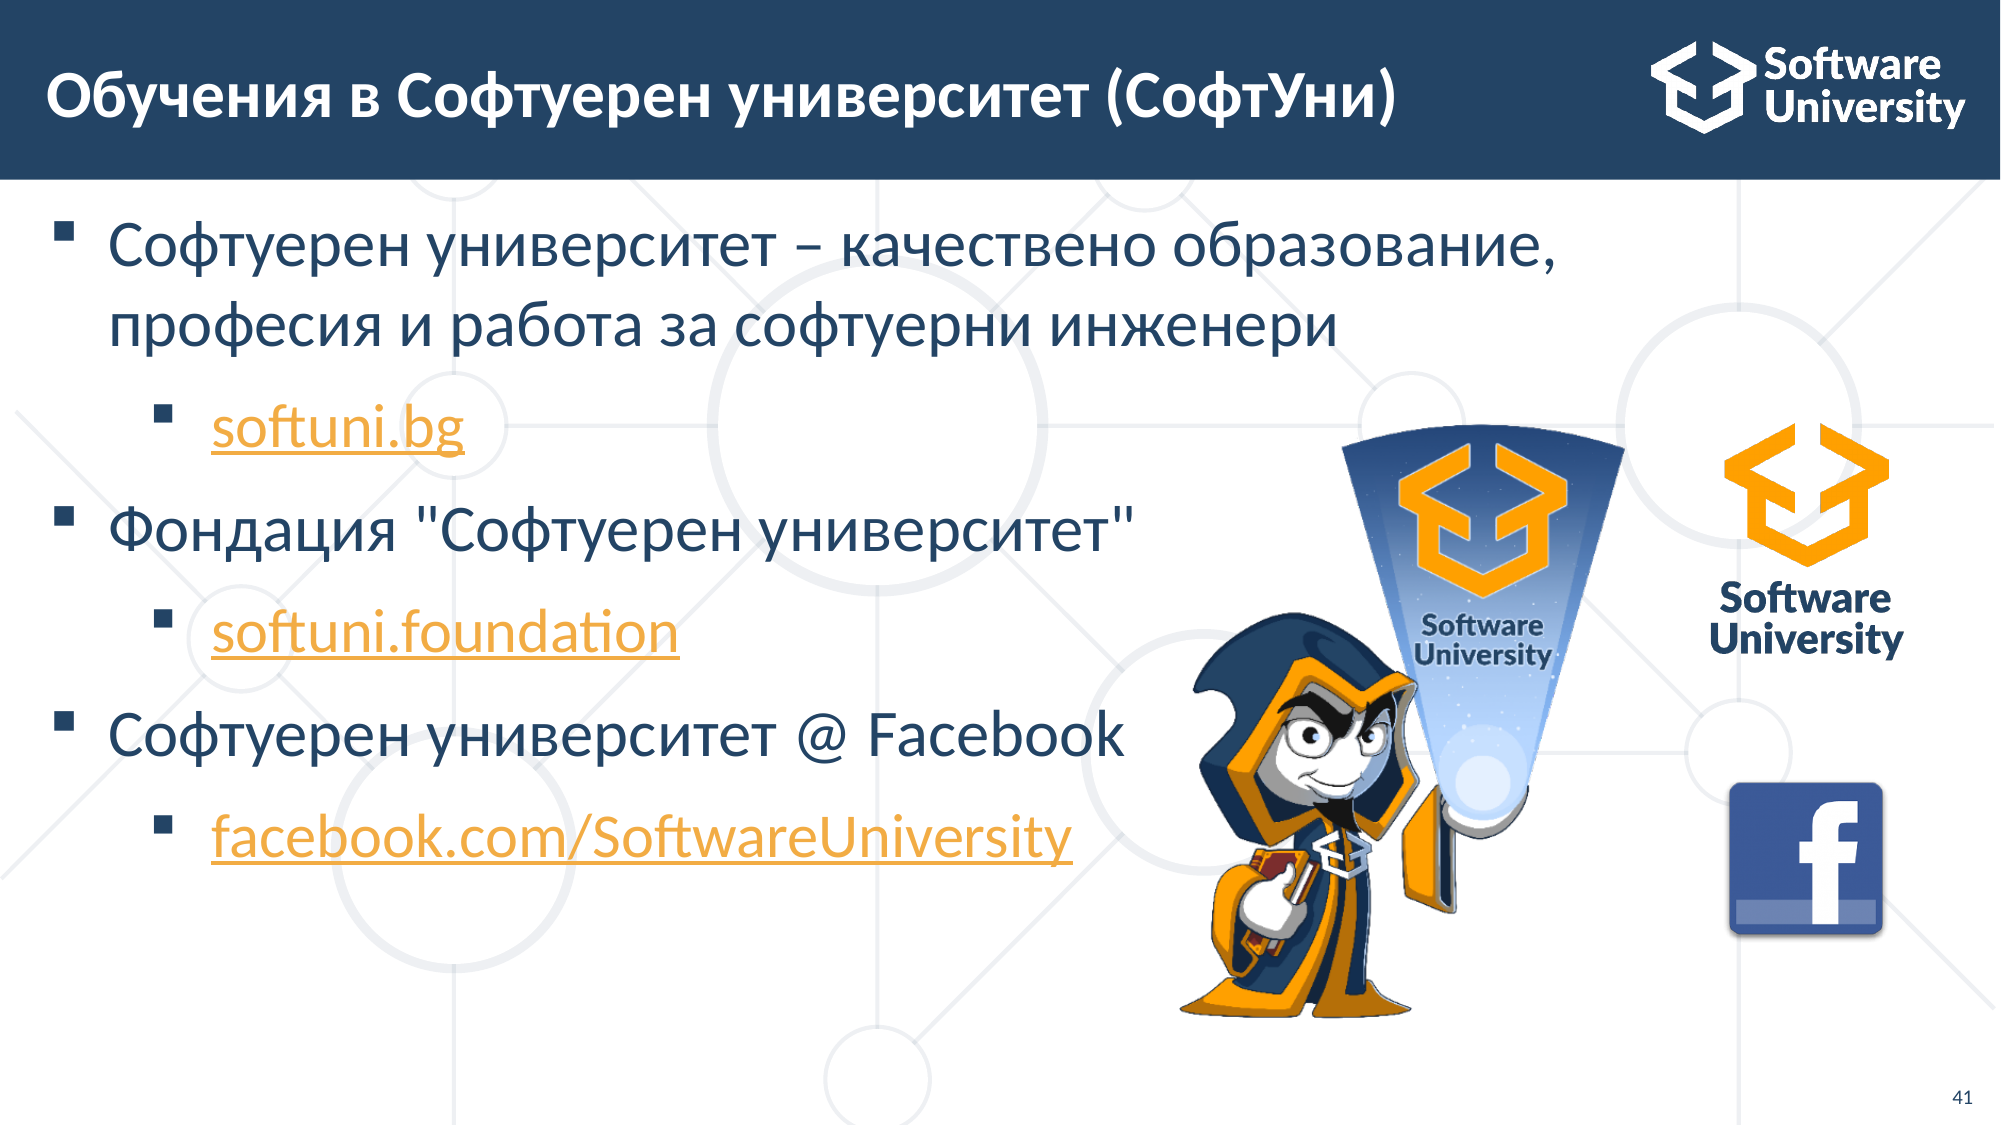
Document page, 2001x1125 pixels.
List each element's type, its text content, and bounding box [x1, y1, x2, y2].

picture [1723, 776, 1889, 944]
picture [1708, 423, 1904, 666]
title Обучения в Софтуерен университет (СофтУни) [28, 17, 1627, 163]
list Софтуерен университет – качествено образование, професия и работа за софтуерни инженери softuni.bg Фондация "Софтуерен университет" softuni.foundation Софтуерен университет @ Facebook facebook.com/SoftwareUniversity [31, 193, 1650, 1094]
picture [1651, 41, 1966, 134]
text_box 41 [1927, 1067, 1989, 1117]
